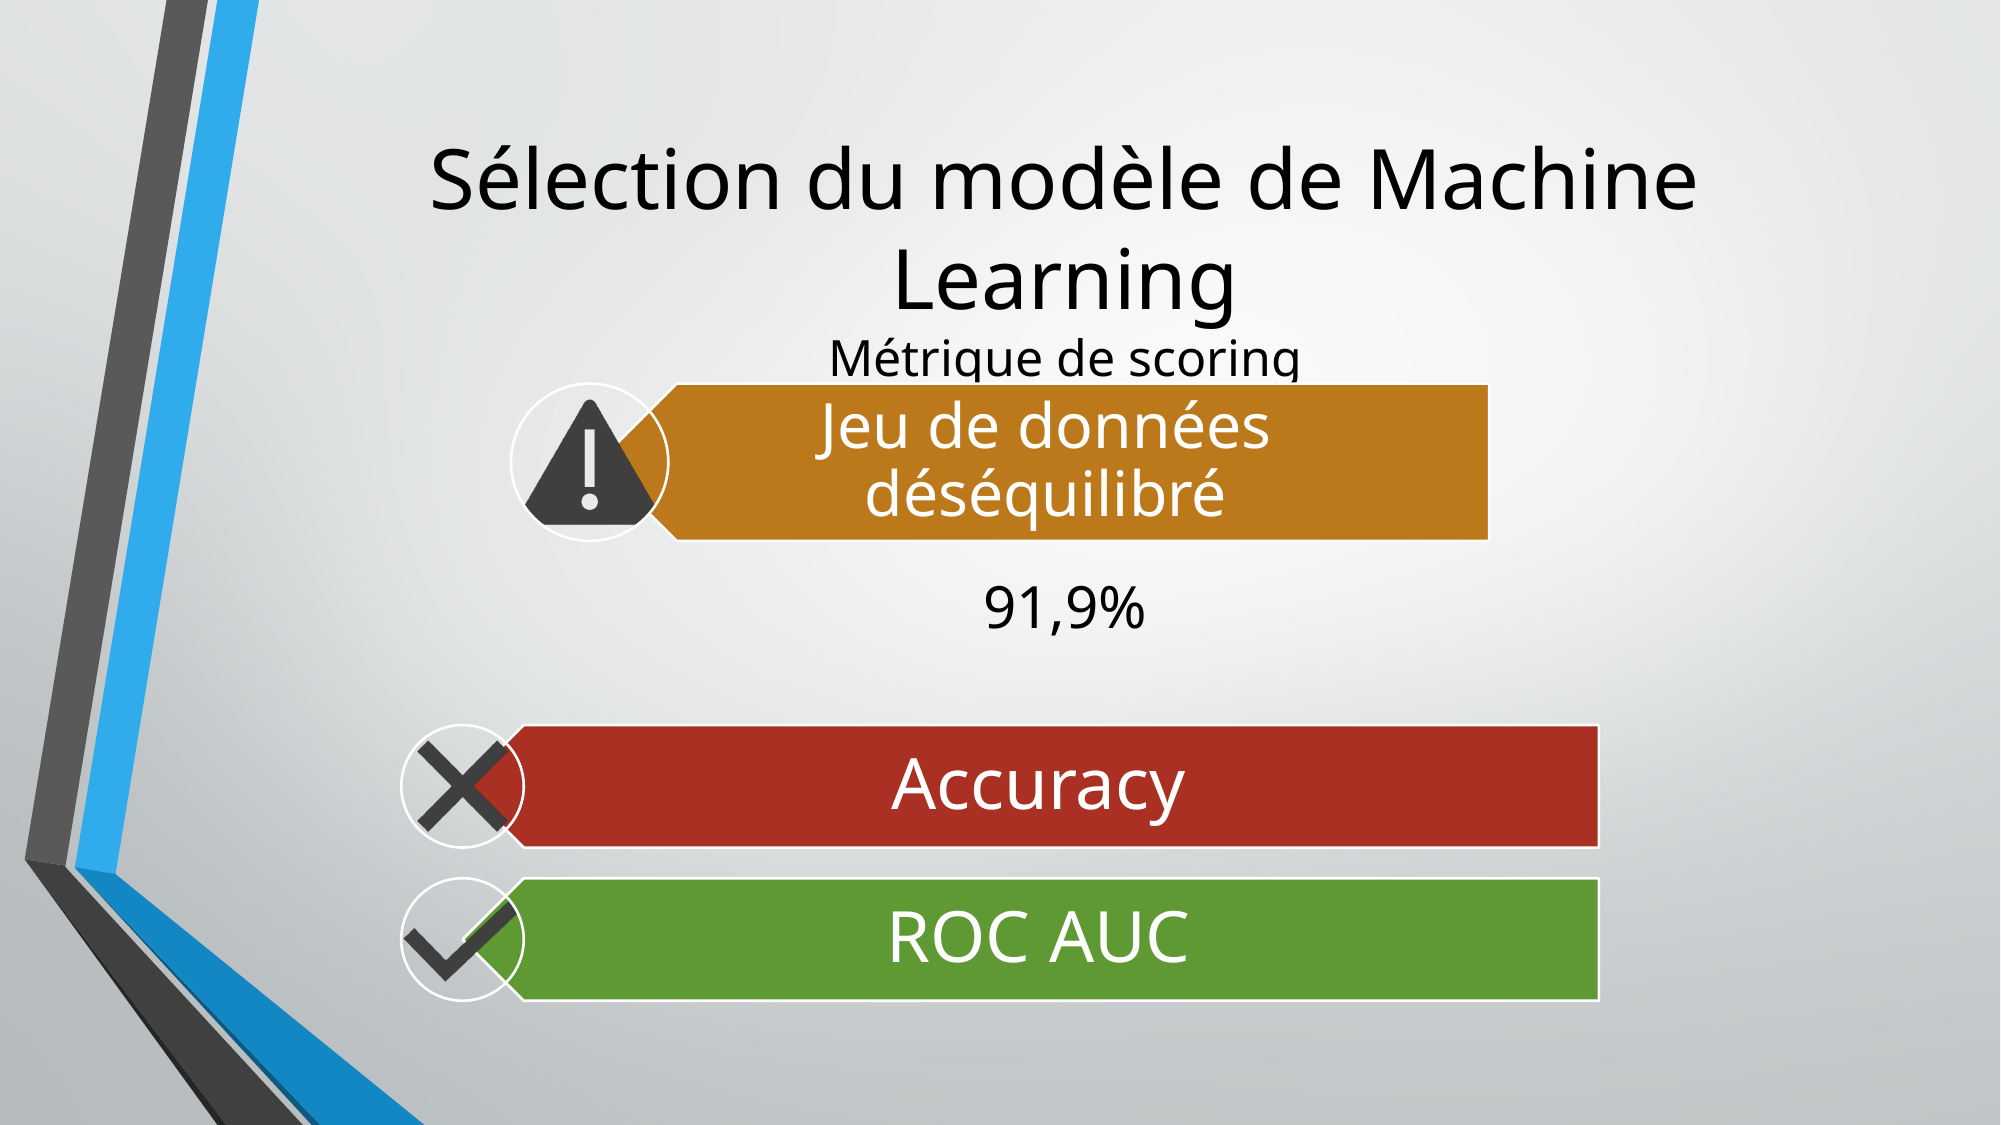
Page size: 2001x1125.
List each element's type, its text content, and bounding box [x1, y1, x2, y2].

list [145, 724, 1855, 1001]
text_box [317, 383, 1683, 542]
title Sélection du modèle de Machine Learning Métrique de scoring [243, 112, 1887, 400]
